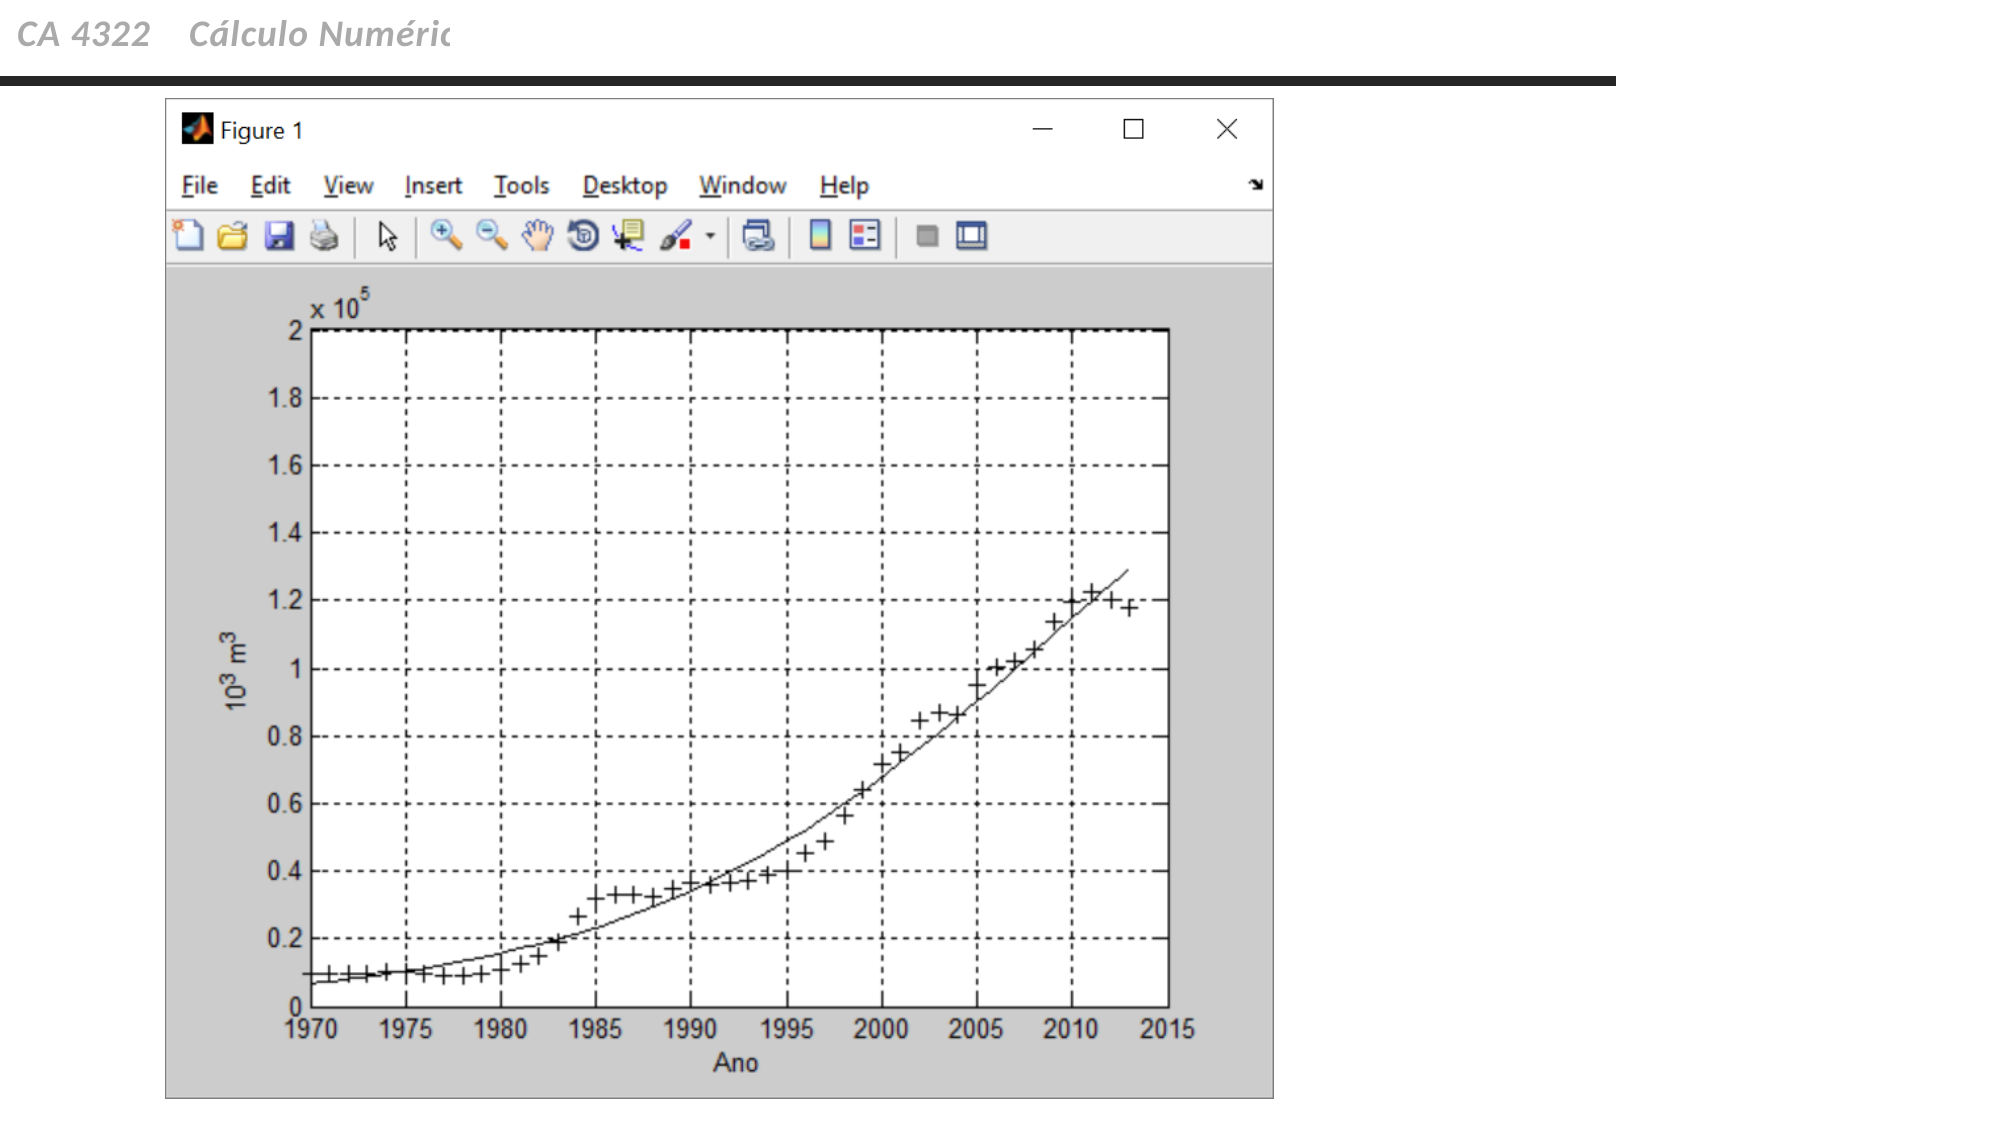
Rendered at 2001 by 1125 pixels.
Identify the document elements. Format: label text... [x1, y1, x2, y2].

picture [165, 98, 1274, 1099]
text_box CA 4322 Cálculo Numérico [2, 2, 1274, 62]
